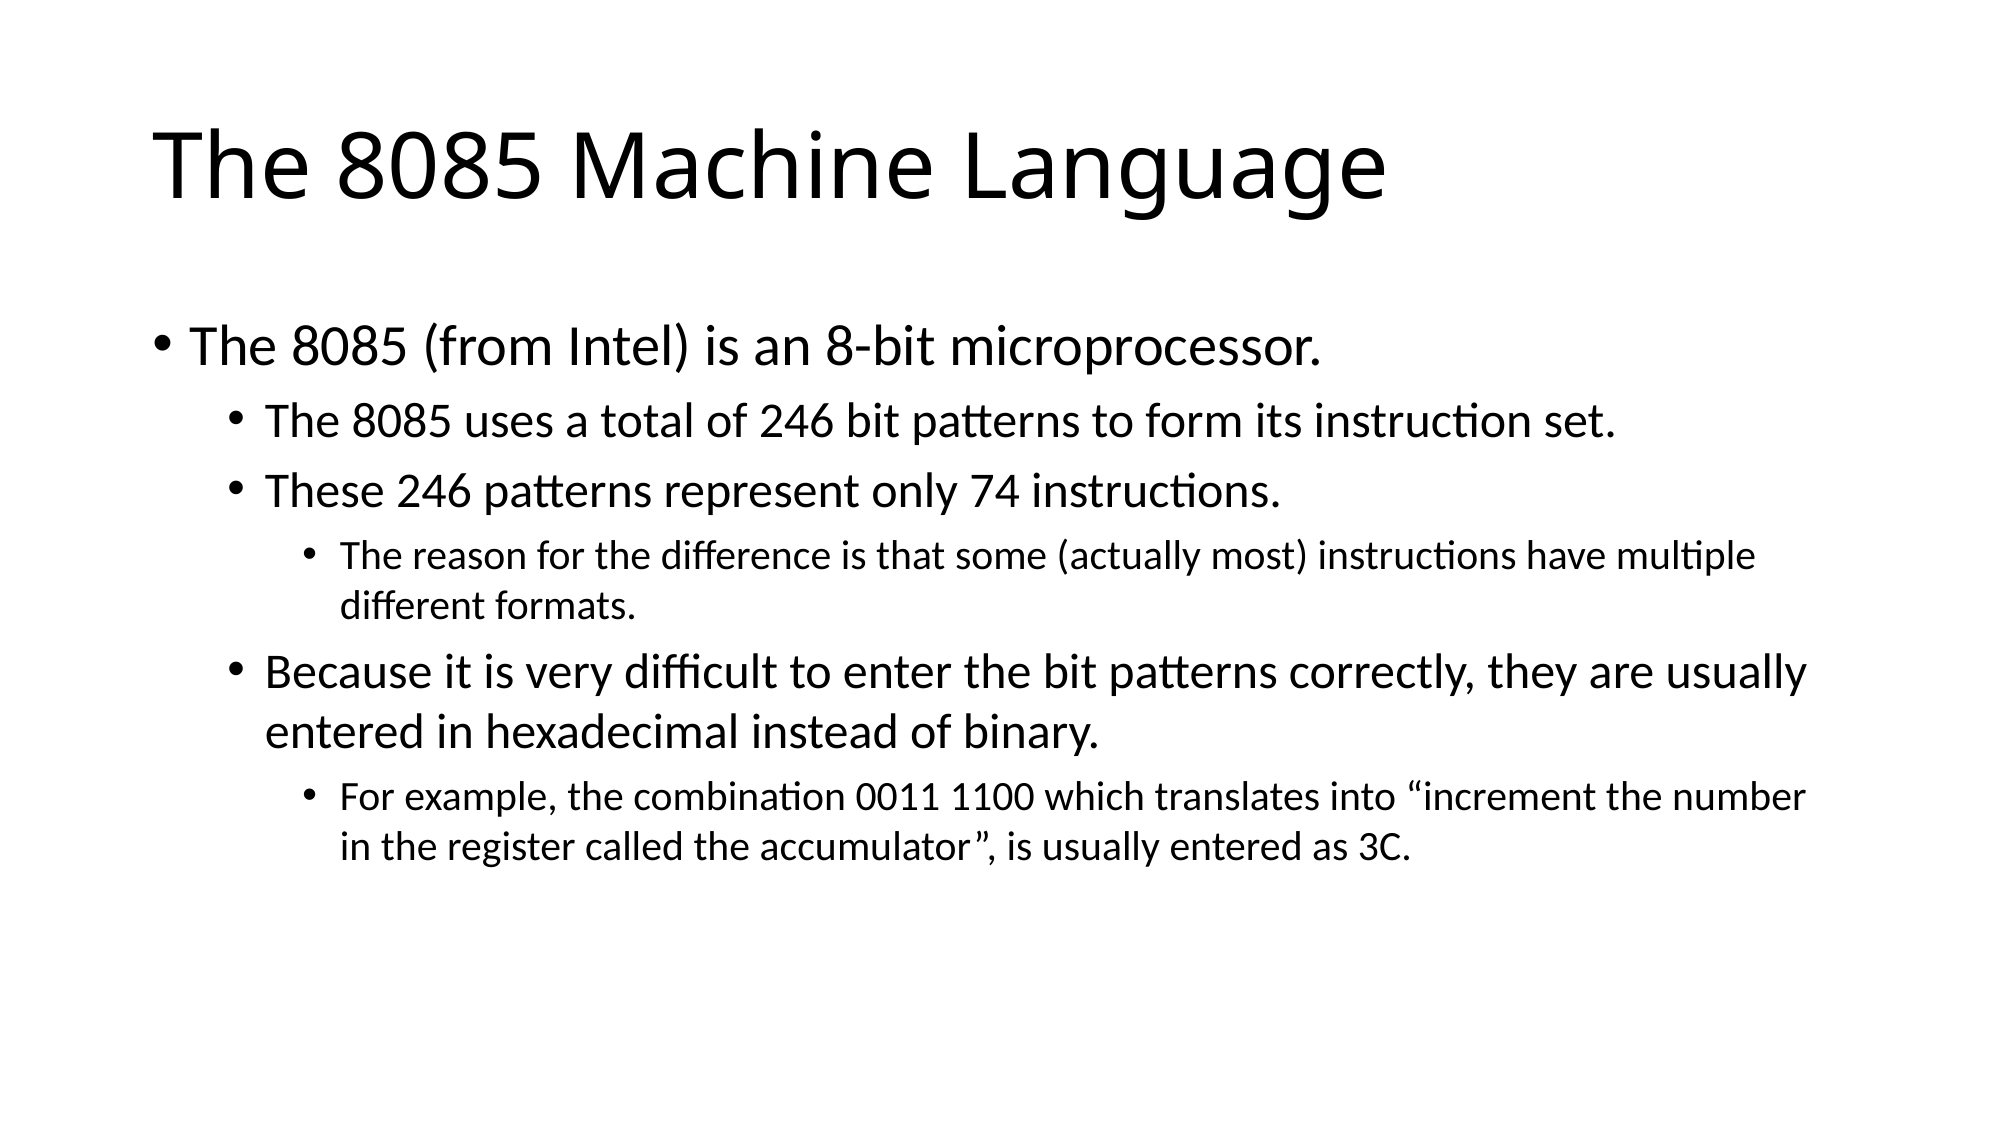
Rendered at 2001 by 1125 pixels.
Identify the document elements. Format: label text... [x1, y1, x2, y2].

list The 8085 (from Intel) is an 8-bit microprocessor. The 8085 uses a total of 246 bit patterns to form its instruction set. These 246 patterns represent only 74 instructions. The reason for the difference is that some (actually most) instructions have multiple different formats. Because it is very difficult to enter the bit patterns correctly, they are usually entered in hexadecimal instead of binary. For example, the combination 0011 1100 which translates into “increment the number in the register called the accumulator”, is usually entered as 3C. [137, 299, 1863, 1014]
title The 8085 Machine Language [137, 59, 1863, 278]
